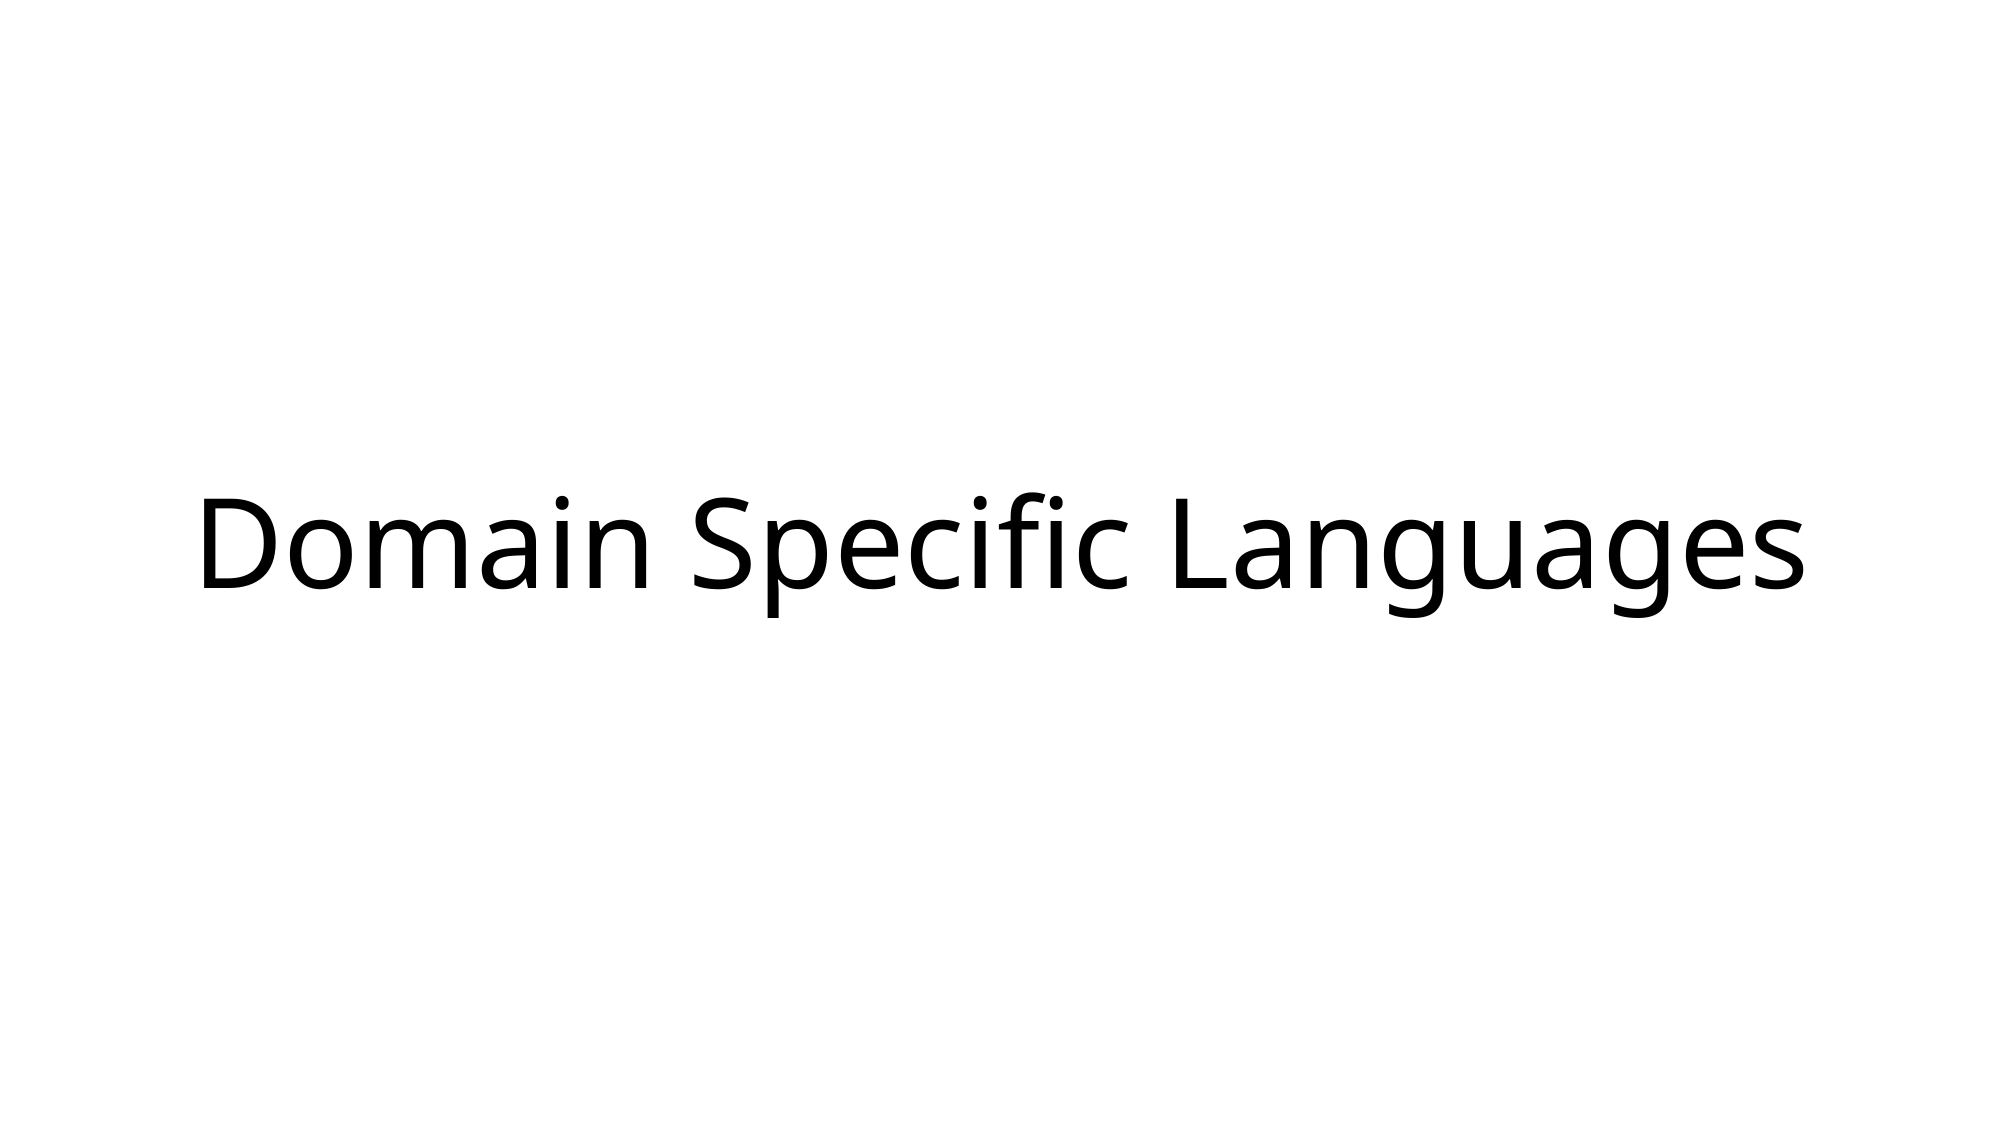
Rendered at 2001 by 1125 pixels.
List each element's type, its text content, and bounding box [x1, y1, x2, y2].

text_box Domain Specific Languages [74, 455, 1929, 621]
